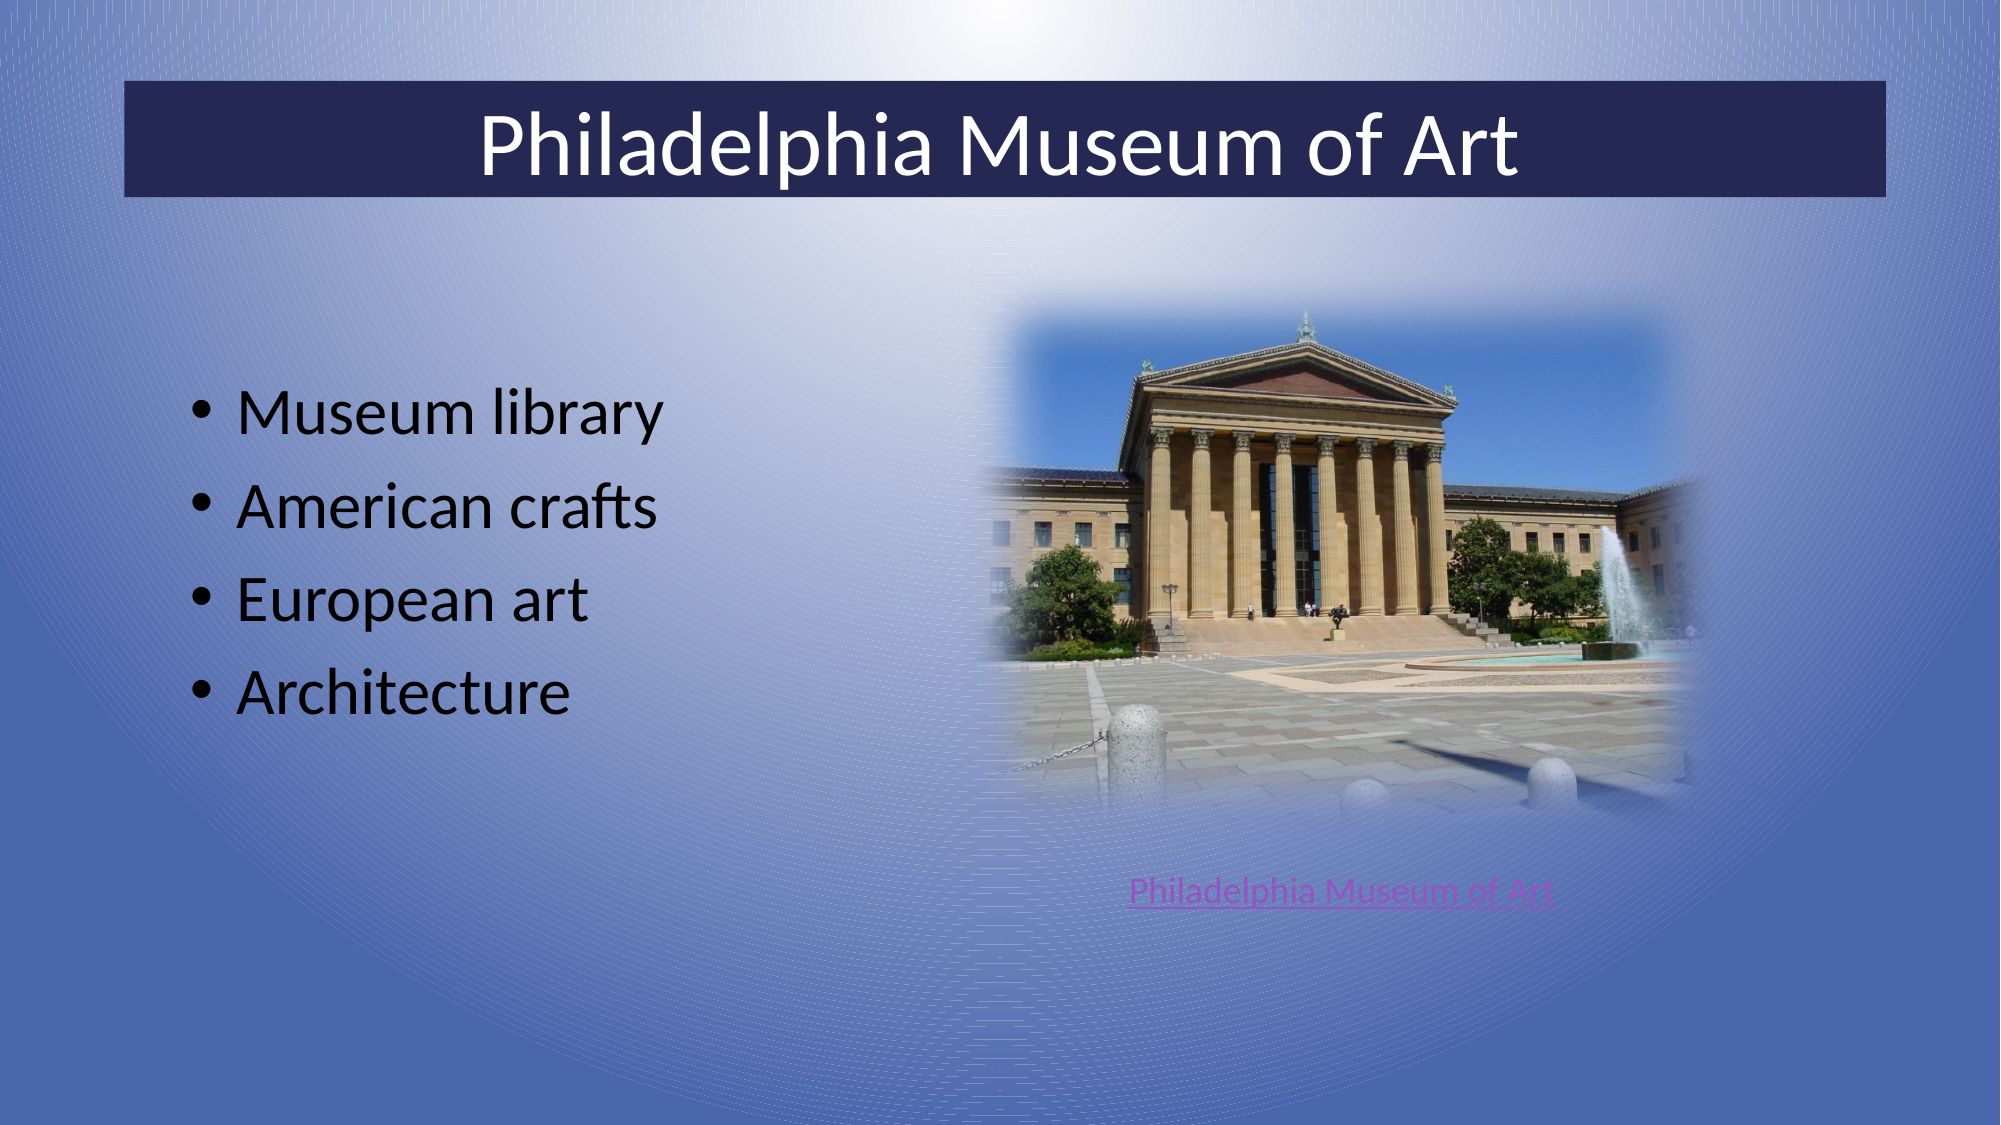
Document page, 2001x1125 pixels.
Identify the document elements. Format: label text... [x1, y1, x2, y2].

list Museum library American crafts European art Architecture [99, 267, 1900, 1005]
picture [963, 266, 1721, 835]
text_box Philadelphia Museum of Art [1042, 859, 1643, 919]
title Philadelphia Museum of Art [99, 45, 1900, 233]
